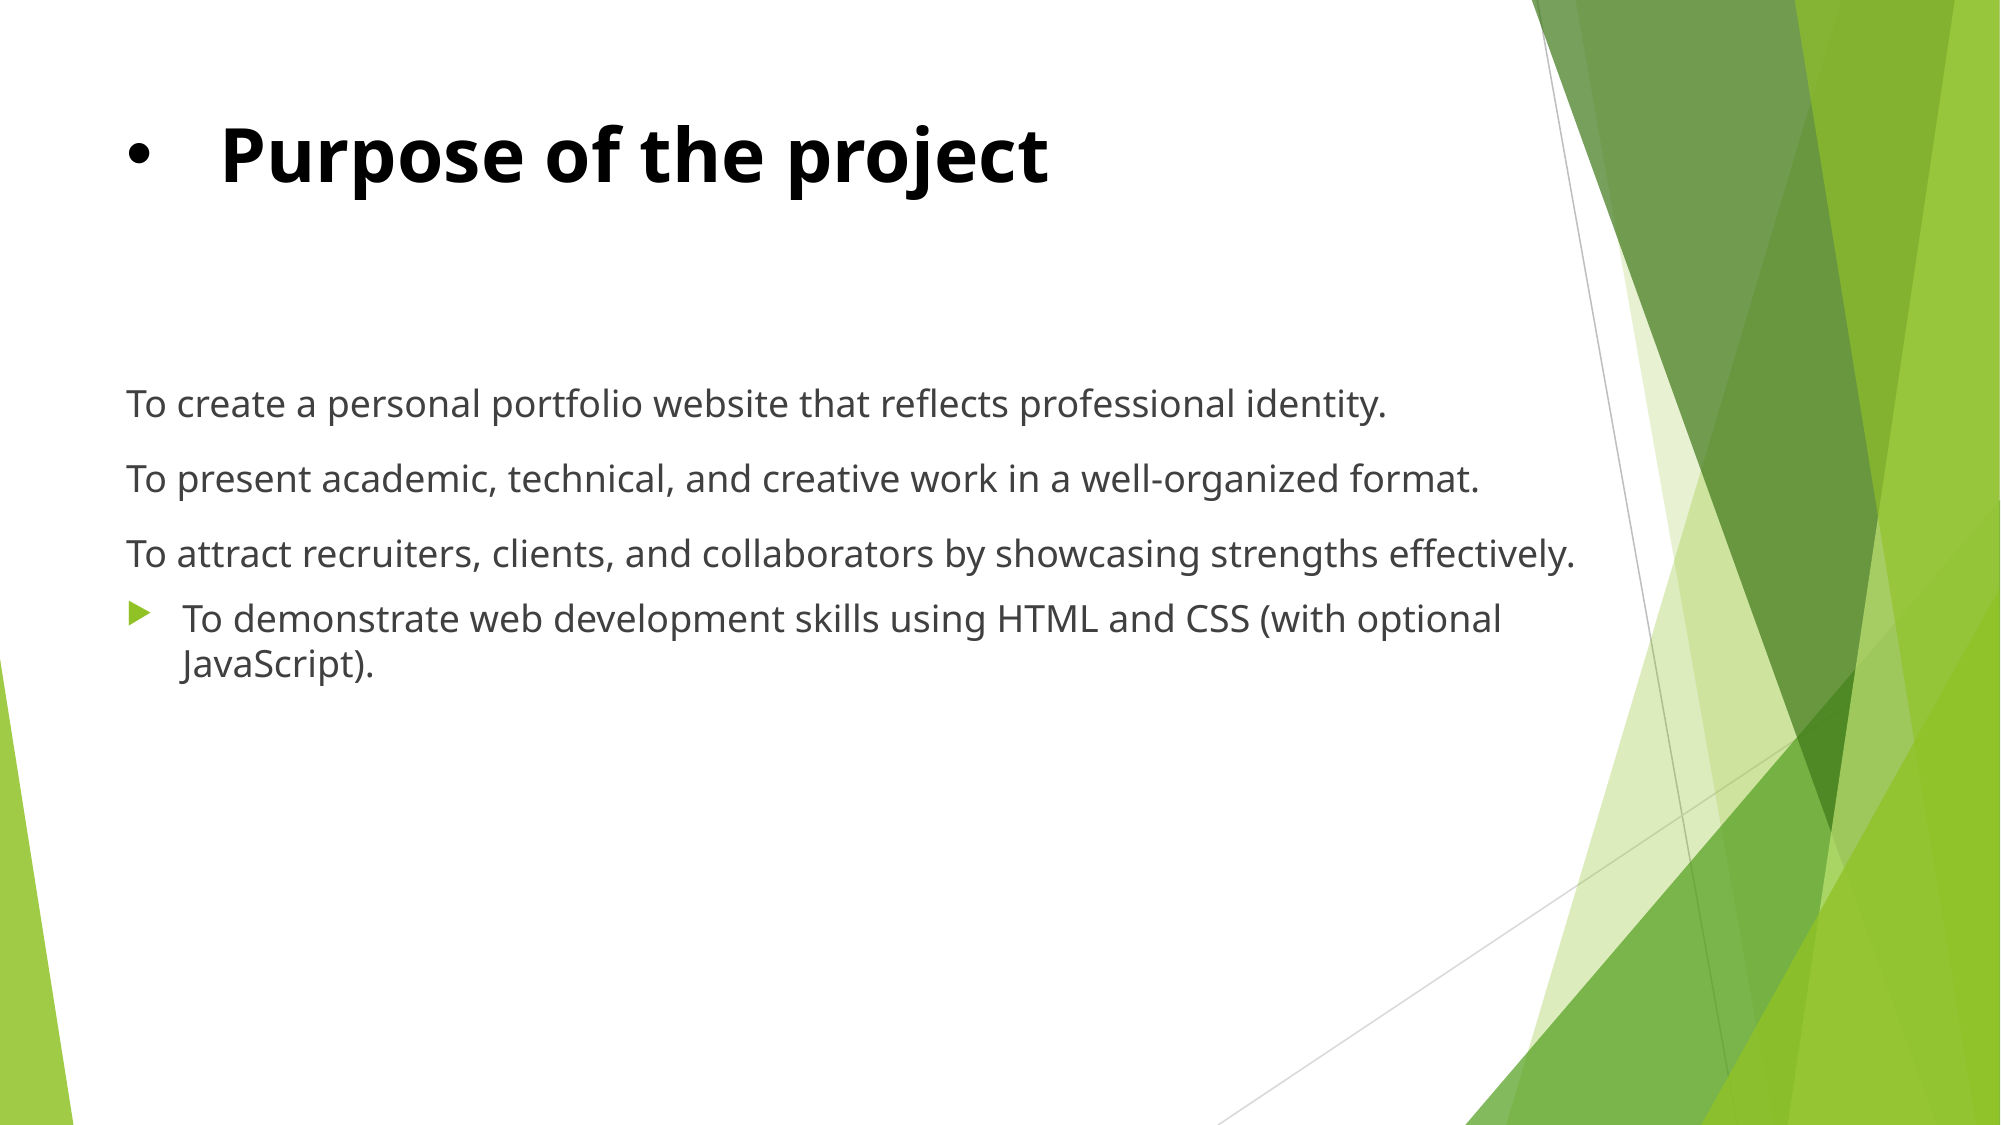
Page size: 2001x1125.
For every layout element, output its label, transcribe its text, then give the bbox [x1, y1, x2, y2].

list To create a personal portfolio website that reflects professional identity. To present academic, technical, and creative work in a well-organized format. To attract recruiters, clients, and collaborators by showcasing strengths effectively. To demonstrate web development skills using HTML and CSS (with optional JavaScript). [110, 372, 1620, 830]
title Purpose of the project [110, 99, 1469, 211]
